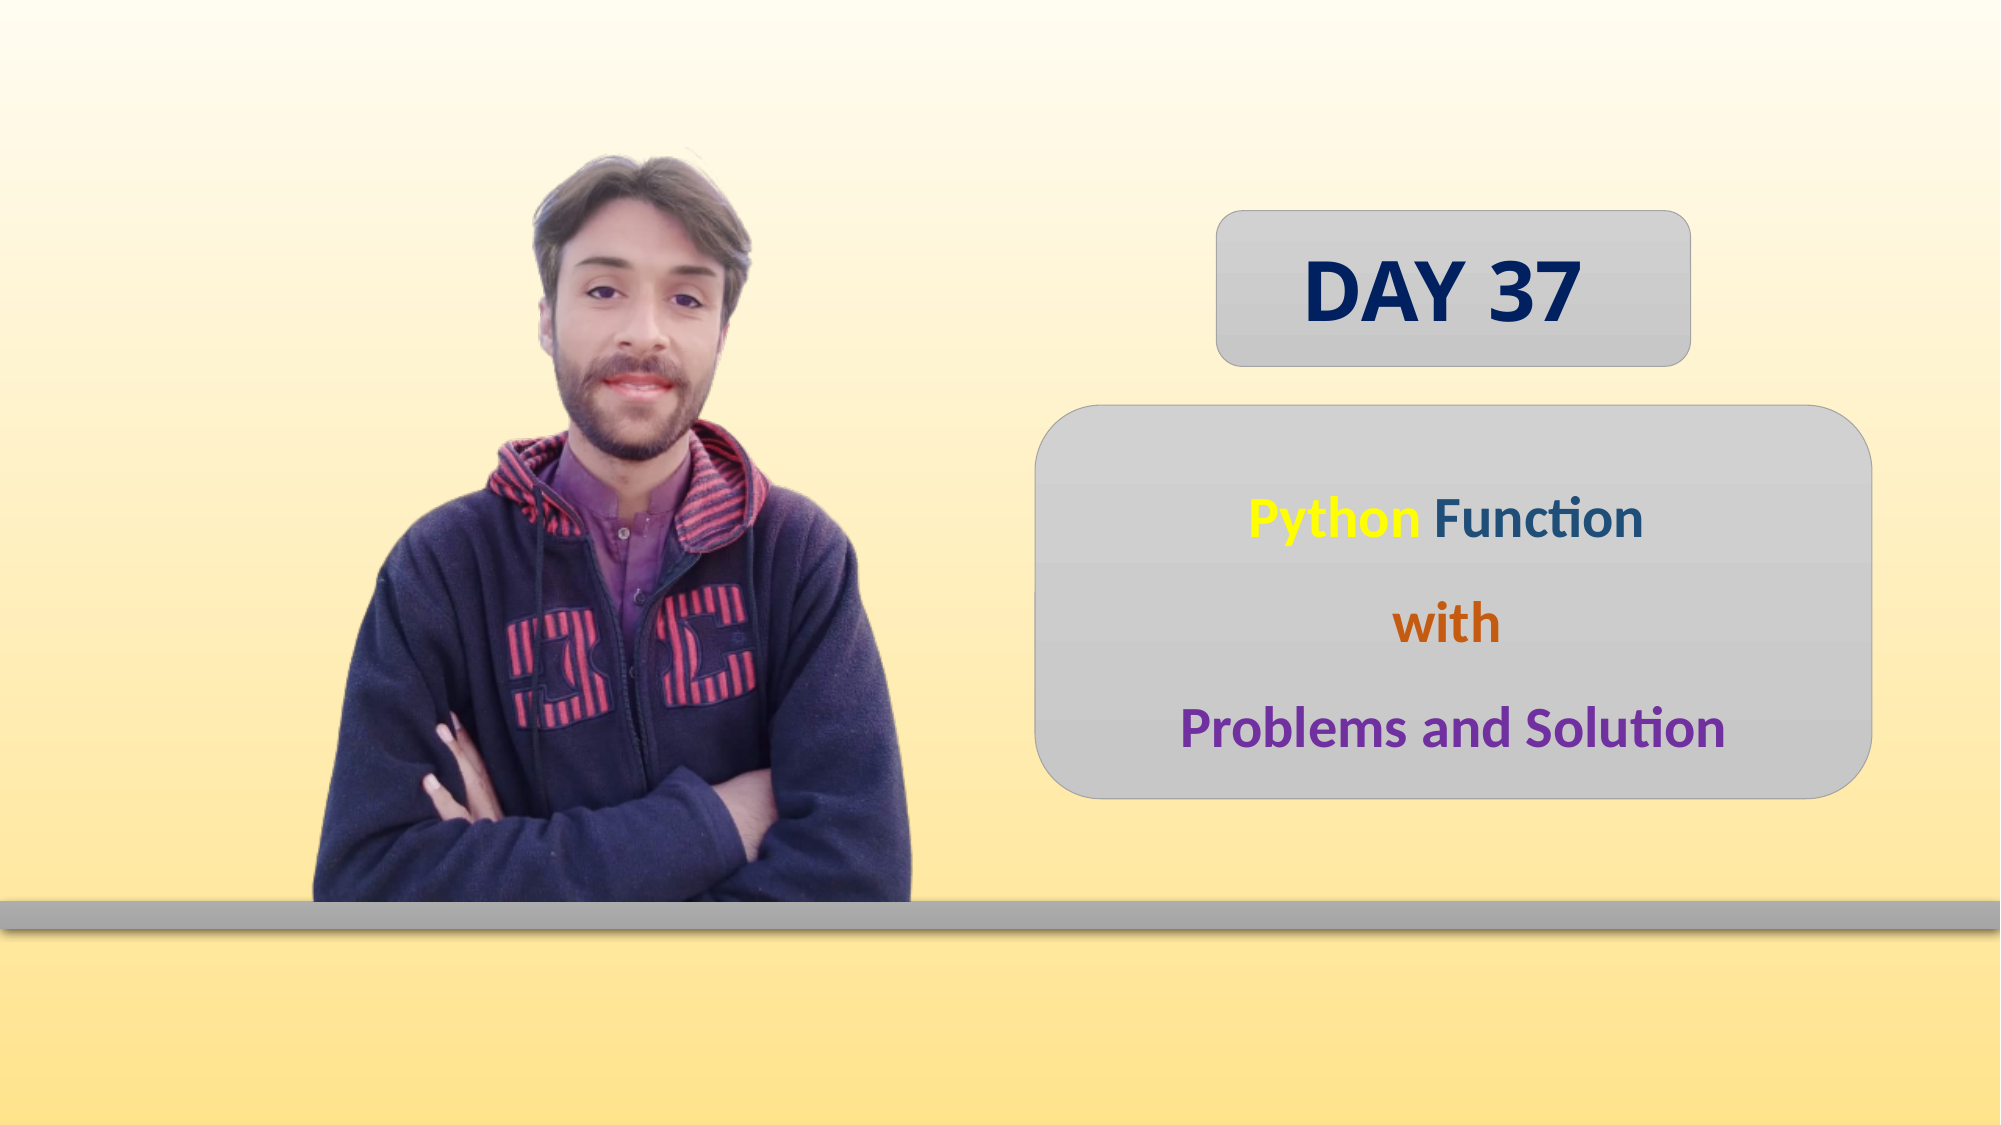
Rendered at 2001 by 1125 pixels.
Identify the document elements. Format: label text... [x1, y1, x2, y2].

text_box Python Function with Problems and Solution [1034, 404, 1873, 800]
text_box [0, 901, 2000, 929]
picture [292, 0, 969, 902]
text_box DAY 37 [1215, 210, 1692, 367]
